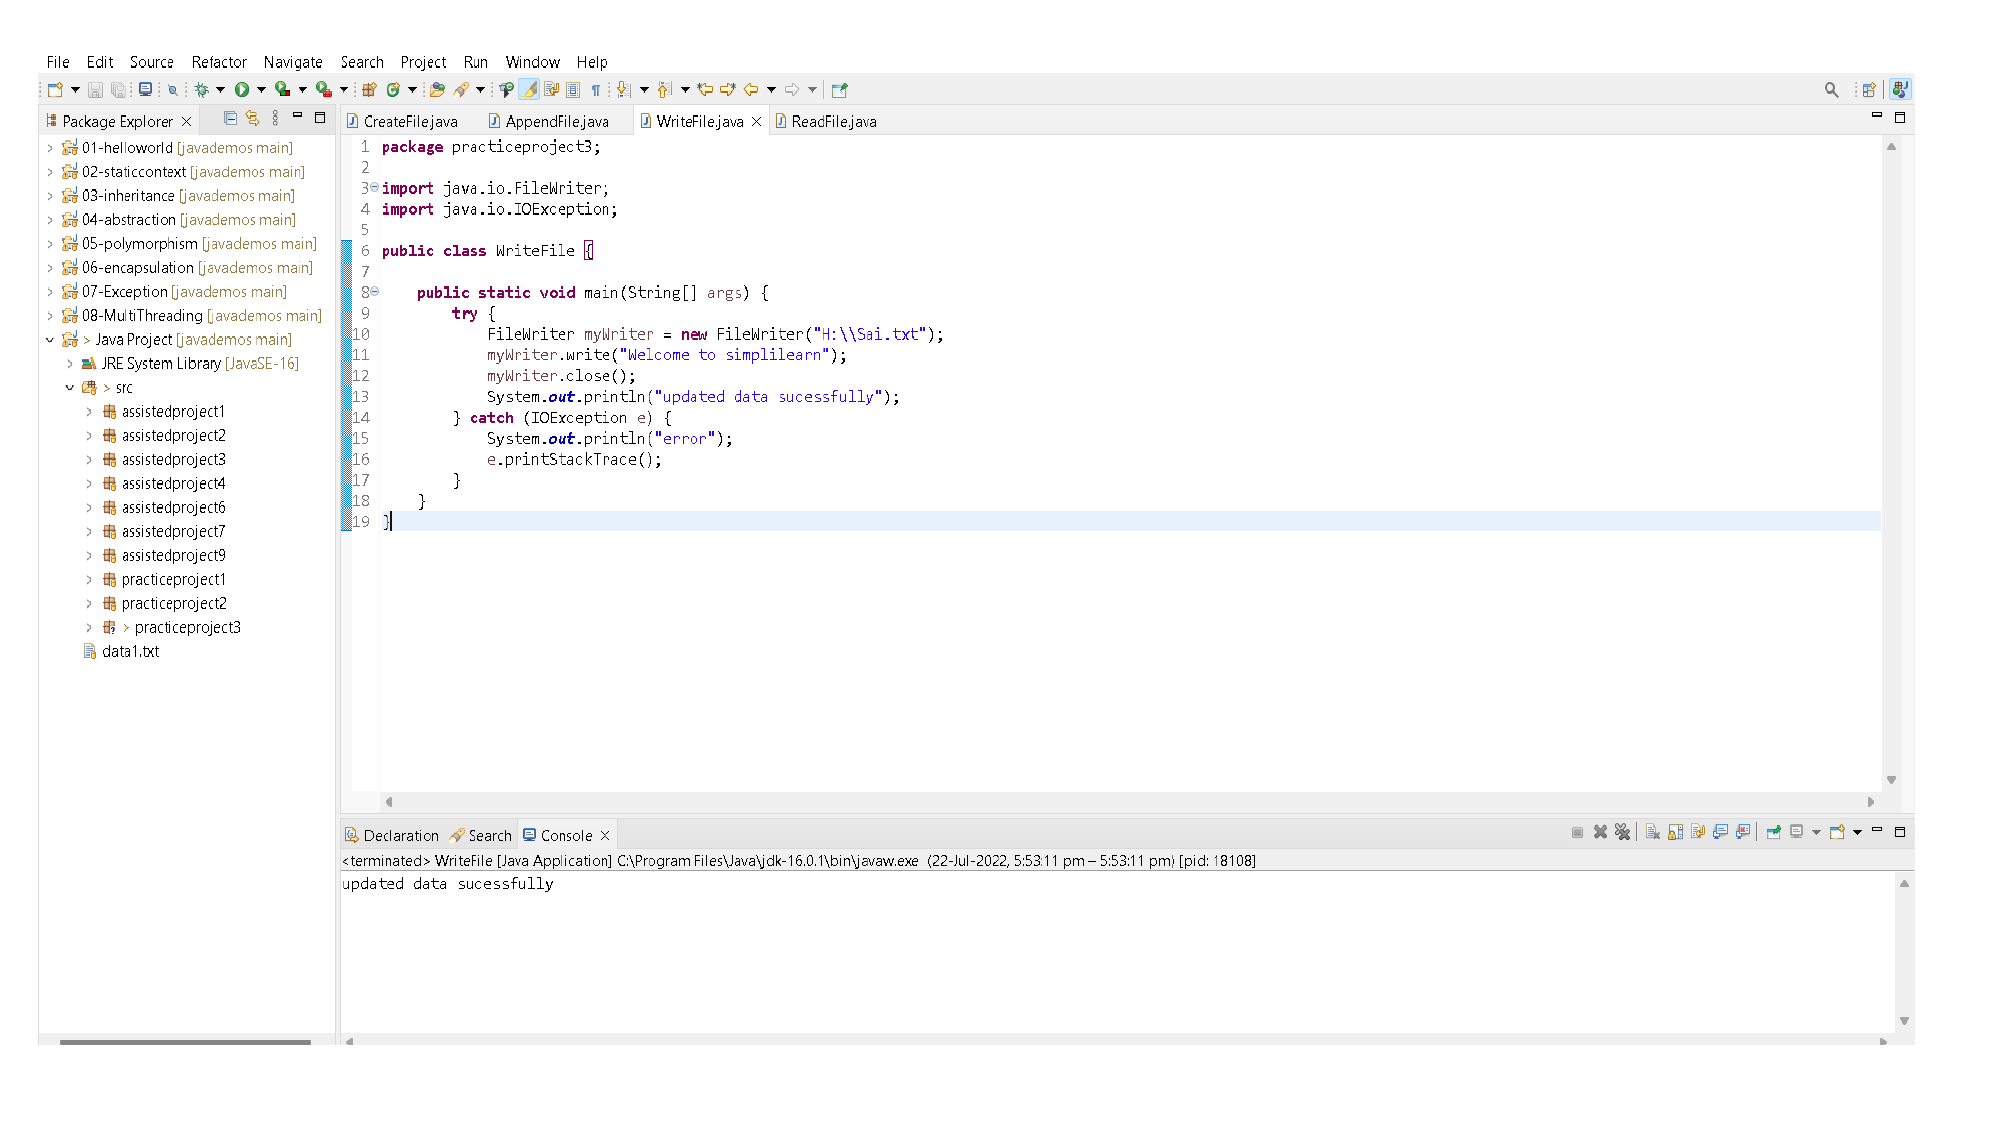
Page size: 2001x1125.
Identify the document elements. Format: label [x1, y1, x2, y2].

picture [38, 49, 1915, 1045]
